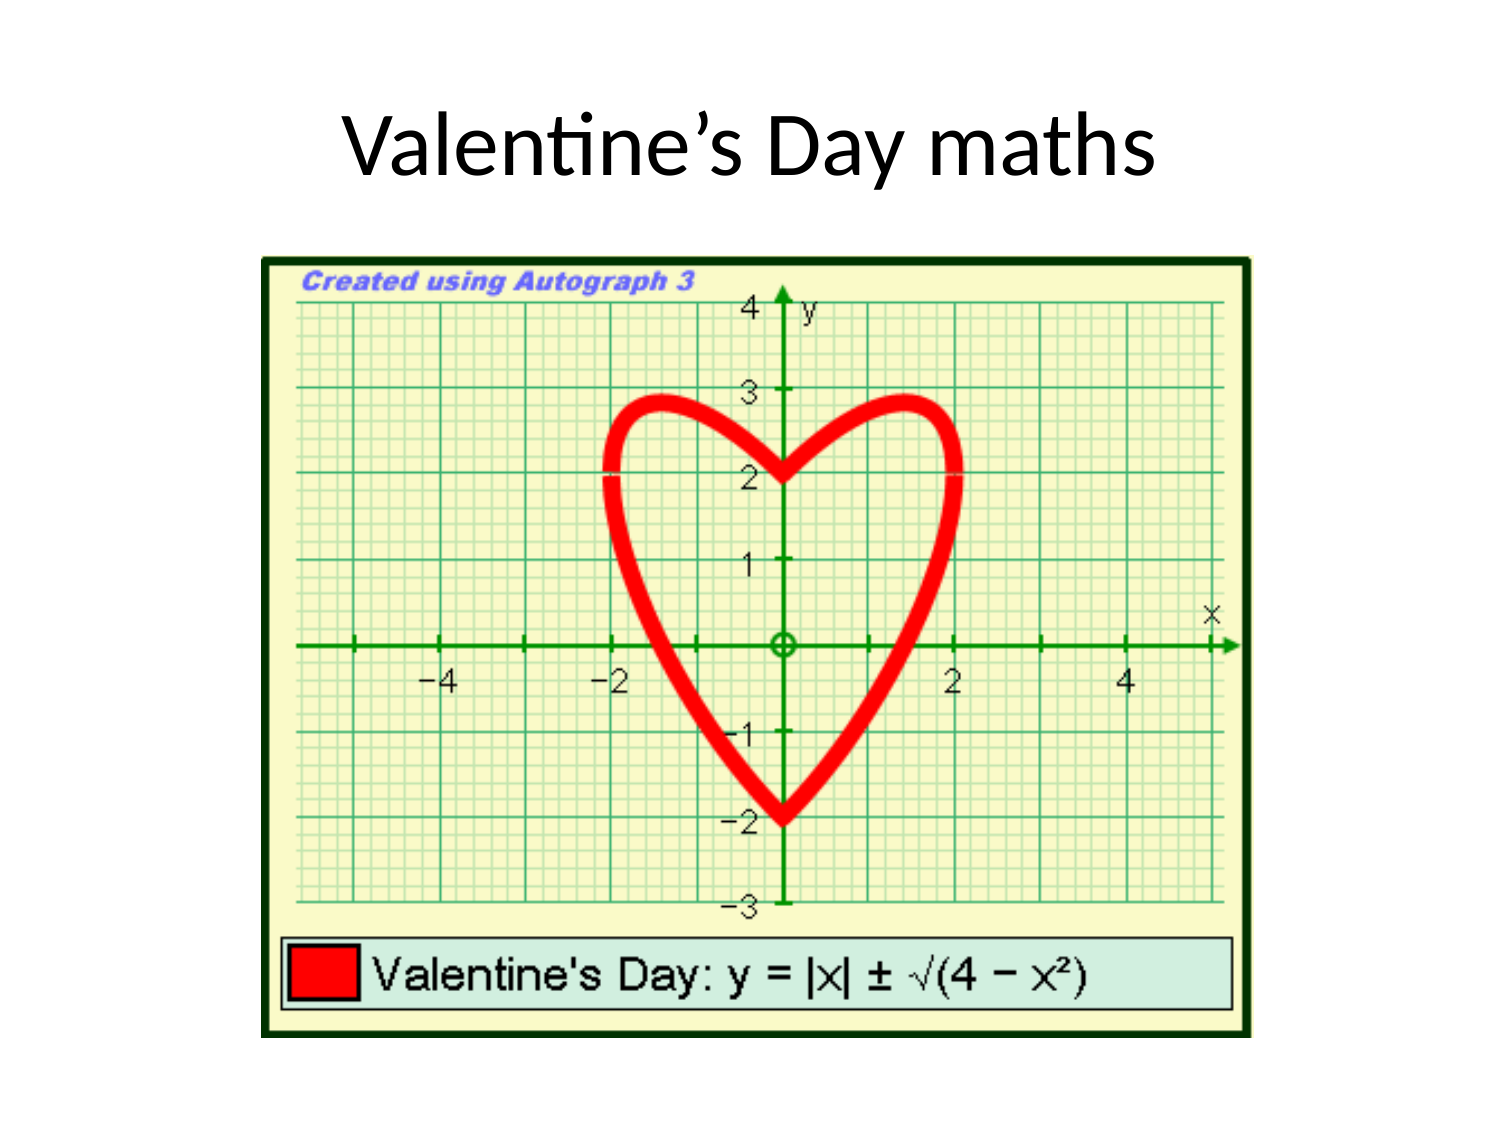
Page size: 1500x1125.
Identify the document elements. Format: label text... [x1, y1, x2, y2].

title Valentine’s Day maths [75, 45, 1425, 233]
picture [261, 255, 1254, 1038]
